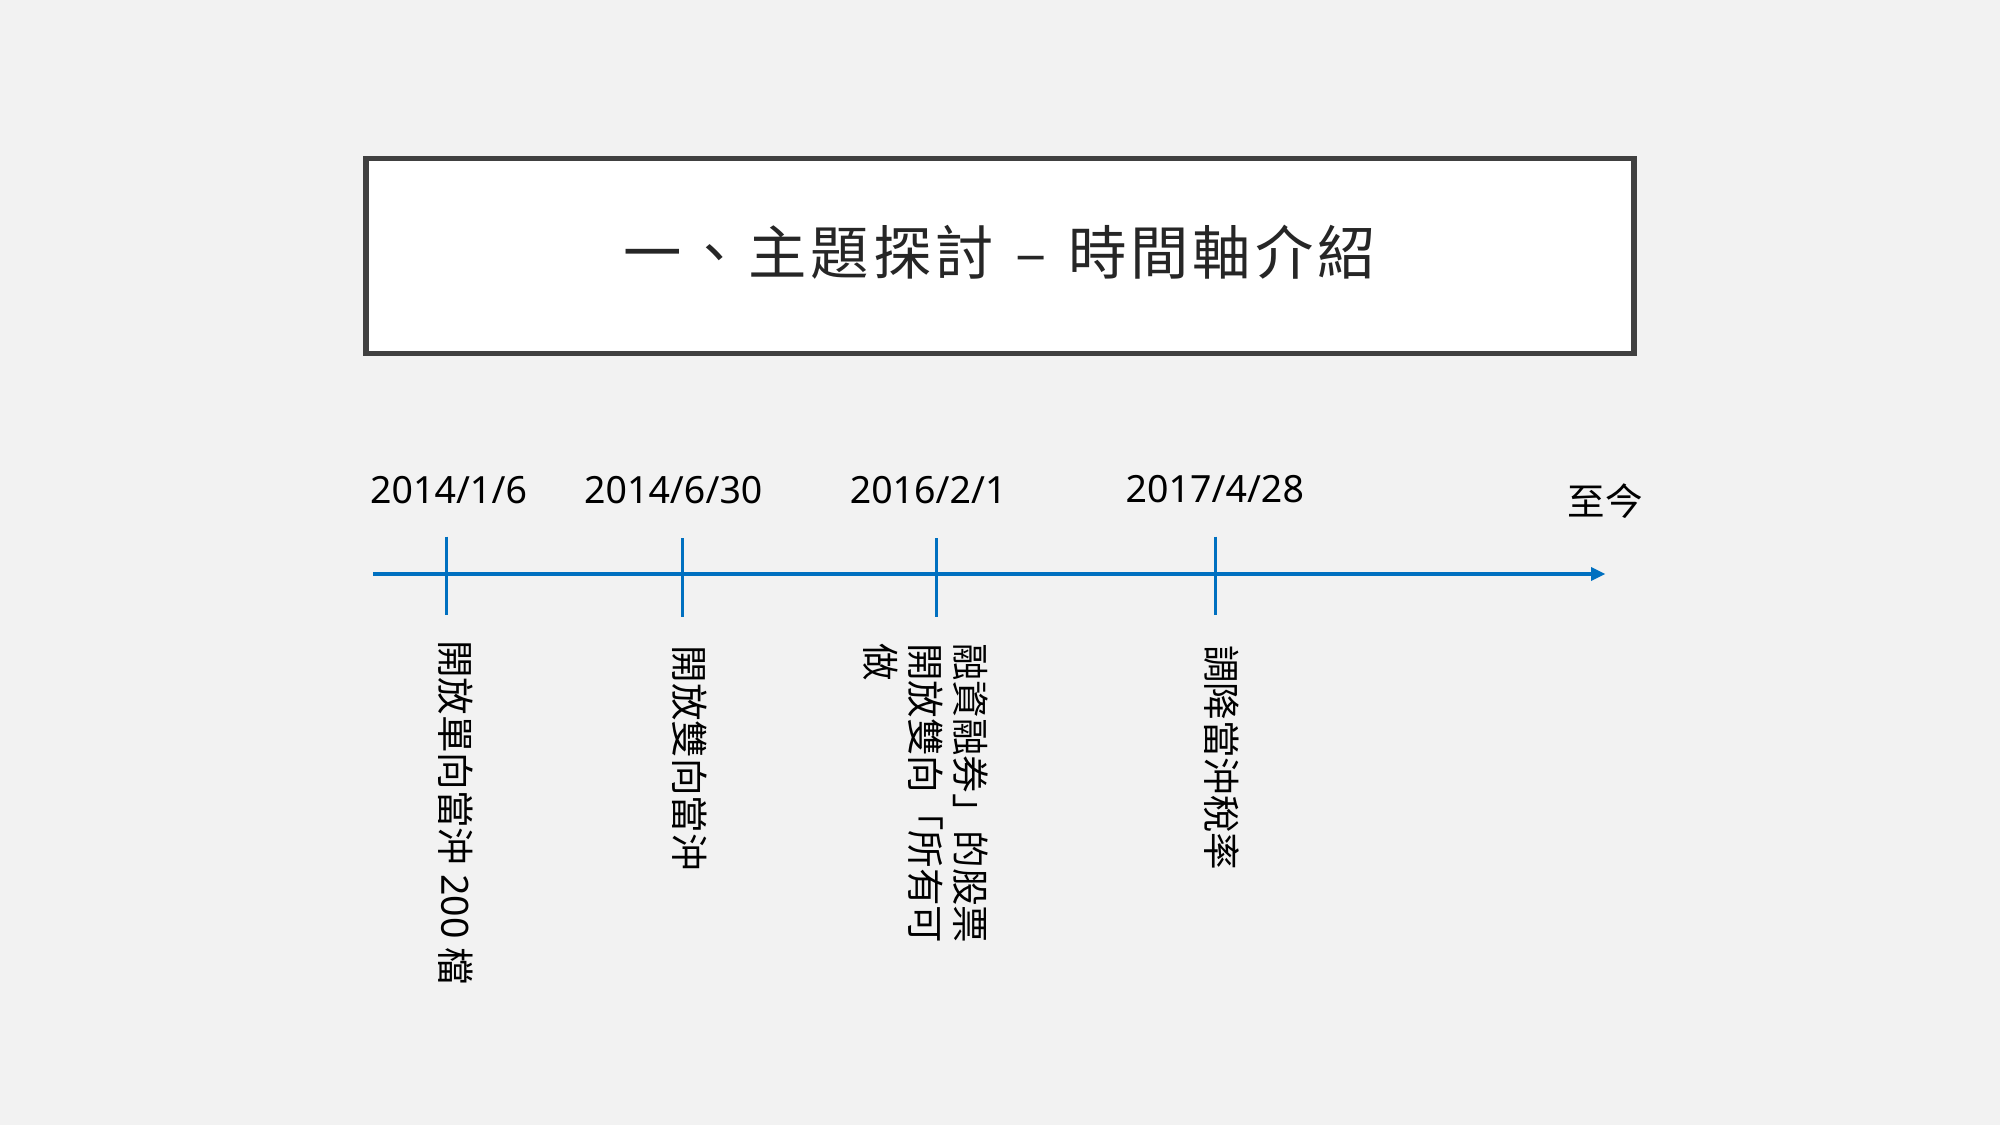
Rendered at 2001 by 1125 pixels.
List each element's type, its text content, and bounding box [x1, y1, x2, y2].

text_box 融資融券」的股票 開放雙向「所有可做 [880, 628, 1002, 985]
title 一、主題探討 – 時間軸介紹 [363, 156, 1637, 356]
text_box 2014/6/30 [569, 458, 778, 519]
text_box 開放雙向當沖 [644, 630, 721, 874]
text_box 2016/2/1 [834, 458, 1022, 519]
text_box 2017/4/28 [1110, 457, 1319, 517]
text_box 開放單向當沖200檔 [410, 625, 487, 1052]
text_box 調降當沖稅率 [1177, 630, 1253, 873]
text_box 2014/1/6 [355, 459, 542, 519]
text_box 至今 [1552, 470, 1658, 530]
